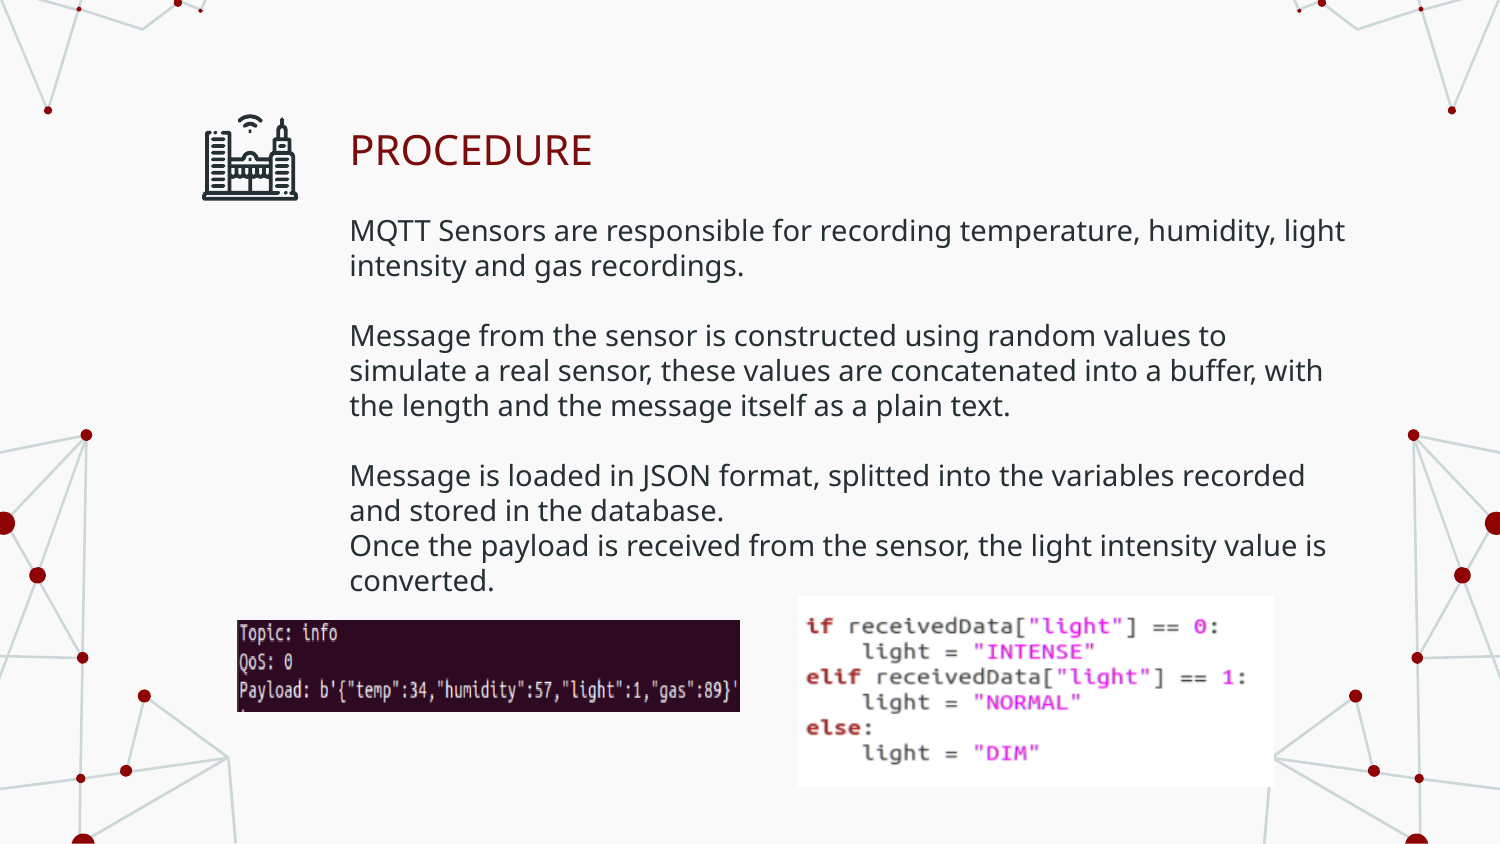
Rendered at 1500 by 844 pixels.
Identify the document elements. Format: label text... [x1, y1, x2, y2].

picture [798, 595, 1274, 787]
title PROCEDURE [334, 108, 808, 197]
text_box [201, 114, 299, 201]
picture [237, 620, 740, 713]
subtitle MQTT Sensors are responsible for recording temperature, humidity, light intensity and gas recordings. Message from the sensor is constructed using random values to simulate a real sensor, these values are concatenated into a buffer, with the length and the message itself as a plain text. Message is loaded in JSON format, splitted into the variables recorded and stored in the database. Once the payload is received from the sensor, the light intensity value is converted. [334, 197, 1368, 364]
